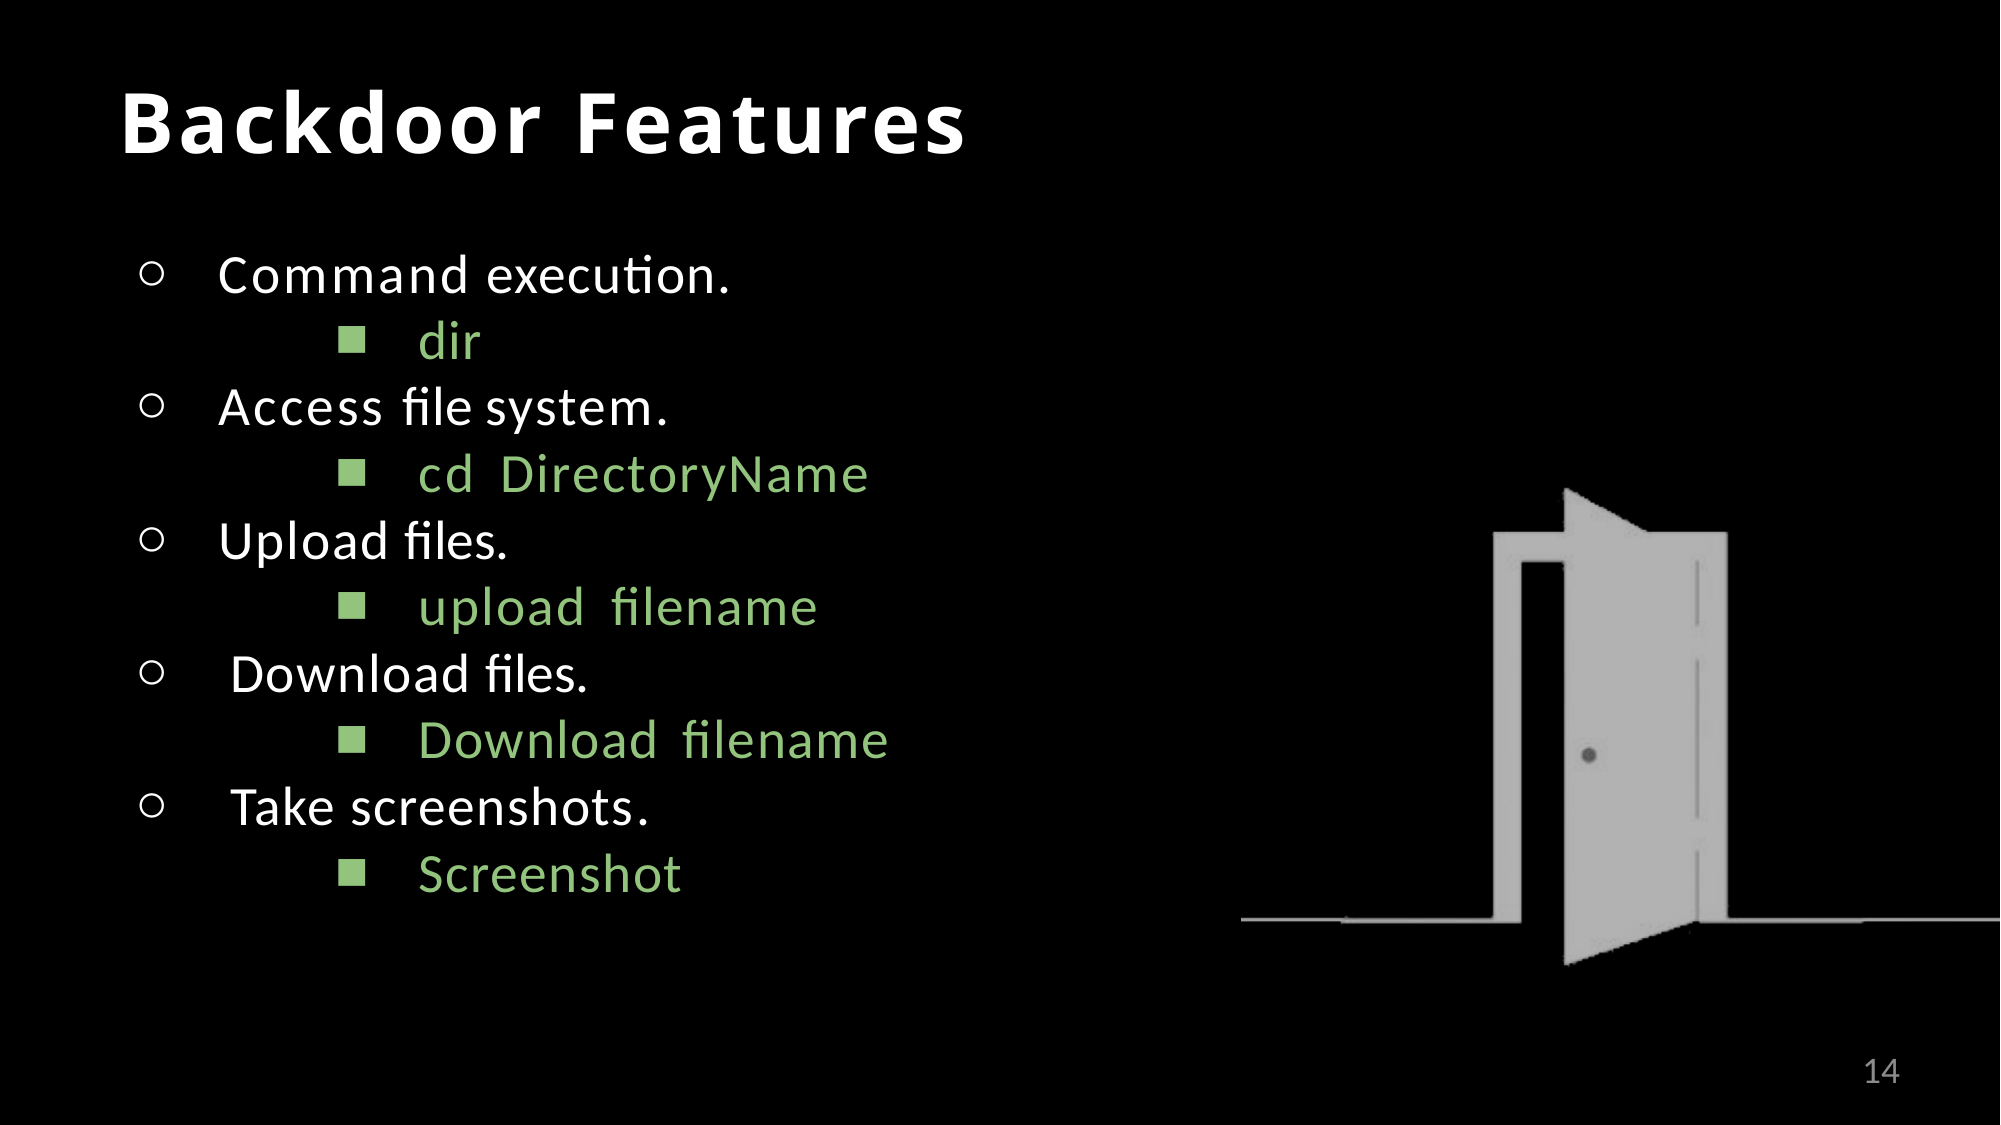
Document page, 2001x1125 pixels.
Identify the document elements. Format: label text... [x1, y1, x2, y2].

title Backdoor Features [115, 67, 1093, 259]
text_box Command execution. dir Access file system. cd DirectoryName Upload files. upload filename Download files. Download filename Take screenshots. Screenshot [115, 221, 982, 970]
slide_number 14 [1440, 1046, 1900, 1092]
text_box [1241, 388, 2000, 1035]
